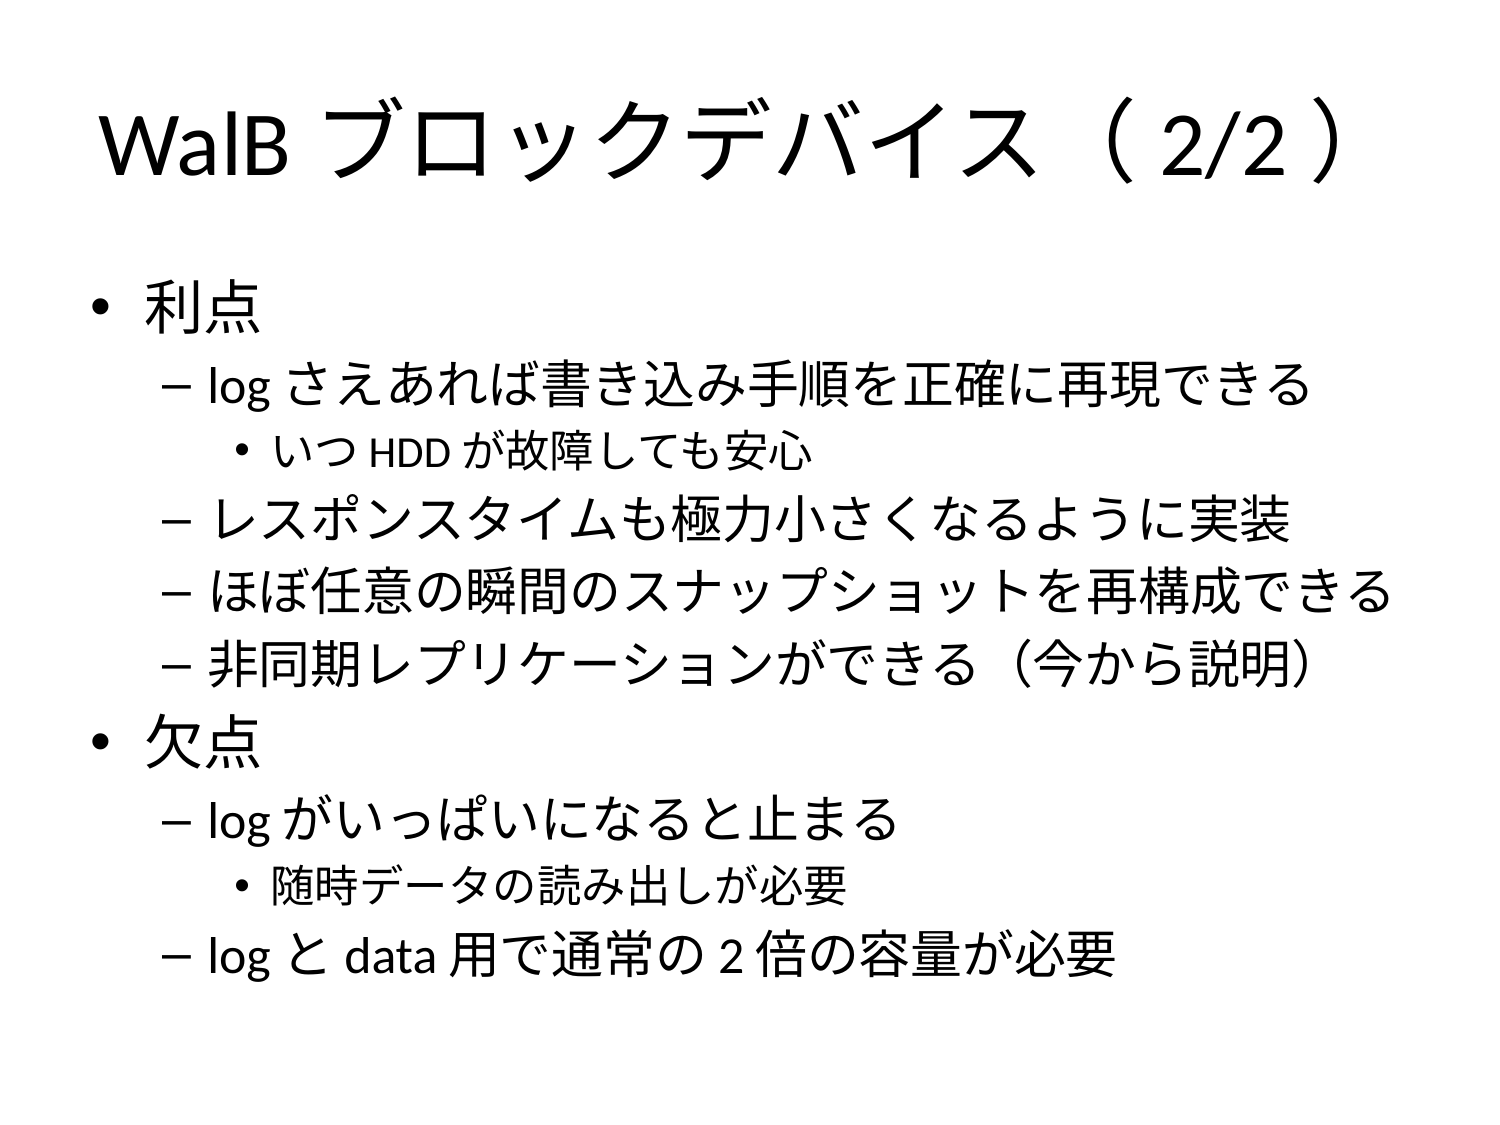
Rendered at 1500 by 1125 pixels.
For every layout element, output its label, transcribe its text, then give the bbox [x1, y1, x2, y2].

title WalBブロックデバイス（2/2） [75, 45, 1425, 233]
list 利点 logさえあれば書き込み手順を正確に再現できる いつHDDが故障しても安心 レスポンスタイムも極力小さくなるように実装 ほぼ任意の瞬間のスナップショットを再構成できる 非同期レプリケーションができる（今から説明） 欠点 logがいっぱいになると止まる 随時データの読み出しが必要 logとdata用で通常の2倍の容量が必要 [75, 262, 1425, 1005]
